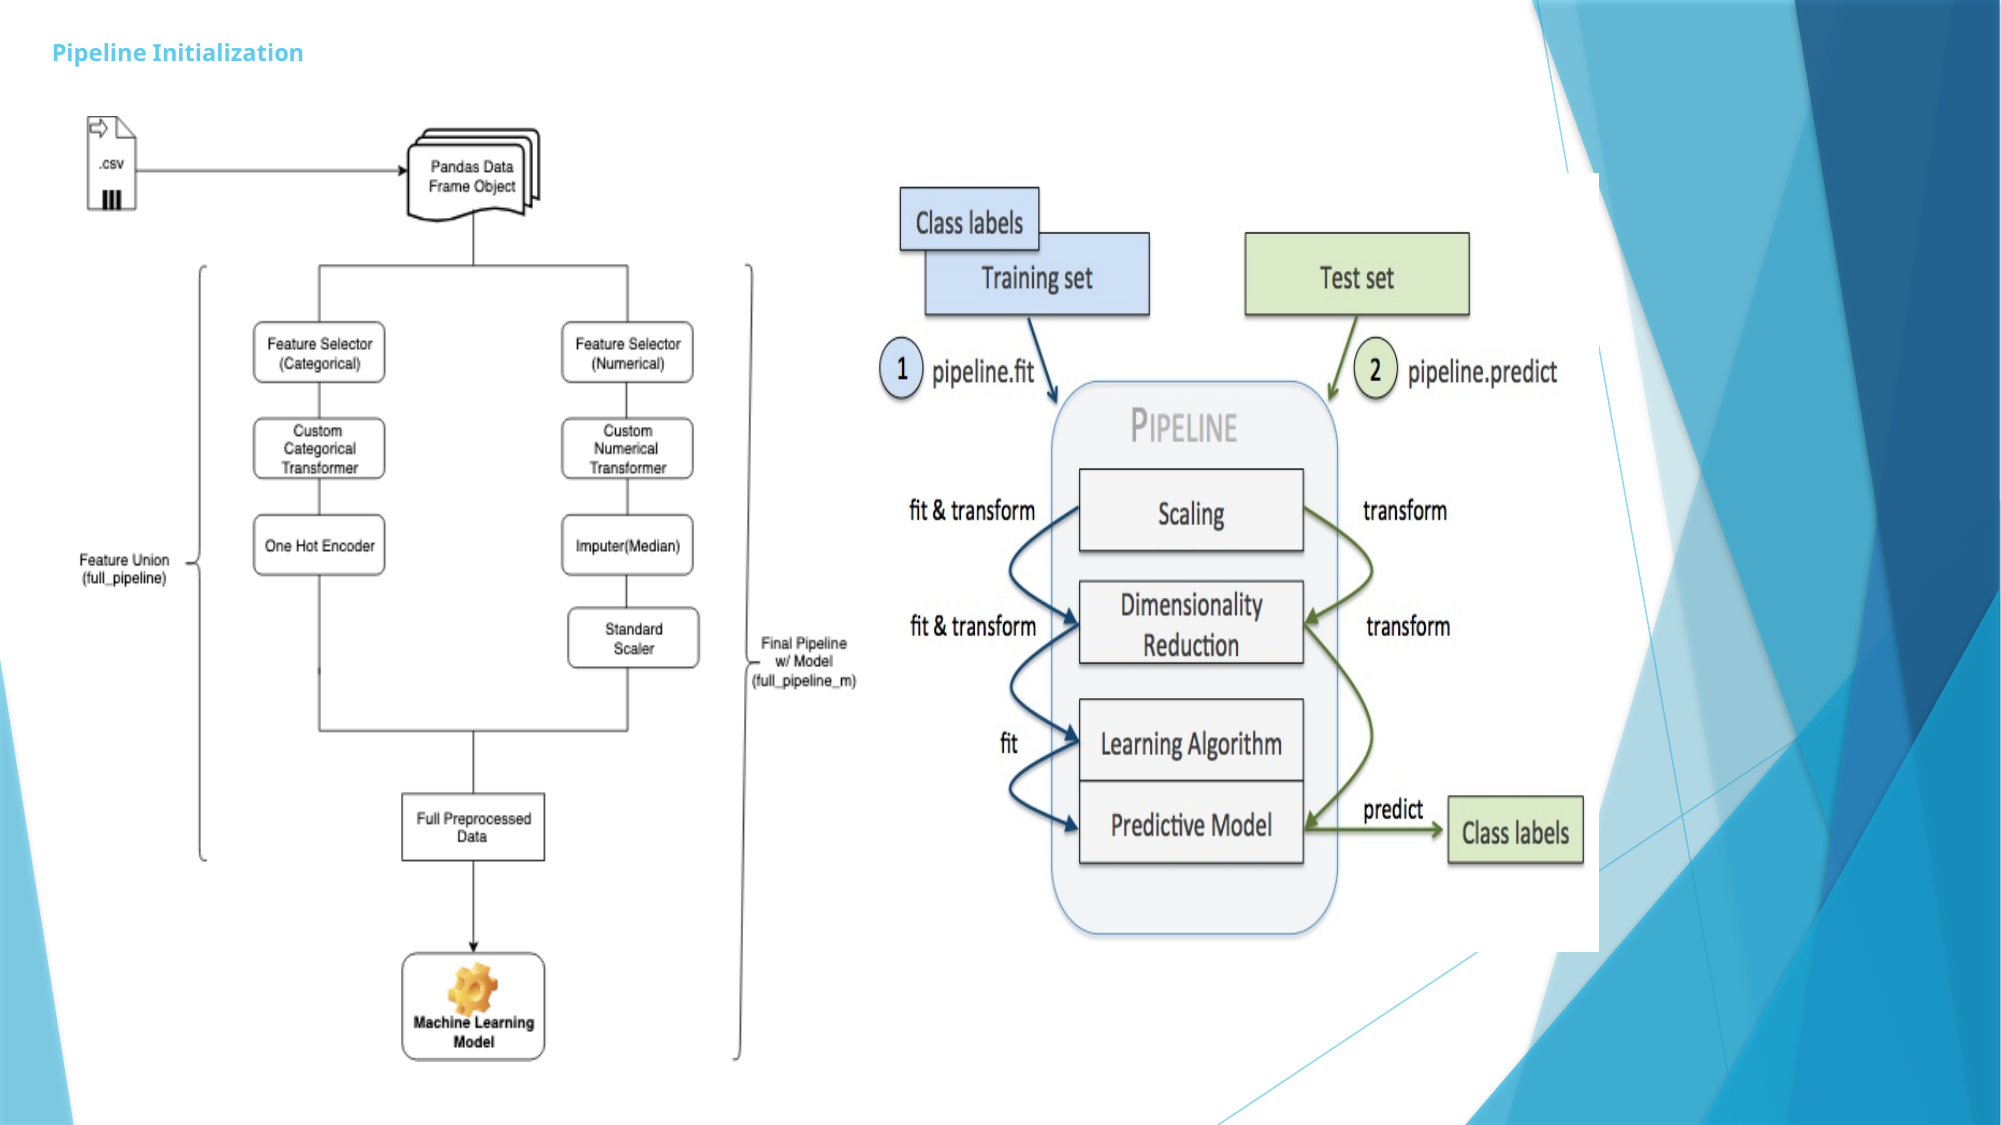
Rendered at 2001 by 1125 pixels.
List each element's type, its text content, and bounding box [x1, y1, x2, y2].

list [76, 116, 860, 1063]
picture [858, 172, 1600, 952]
title Pipeline Initialization [36, 30, 725, 117]
